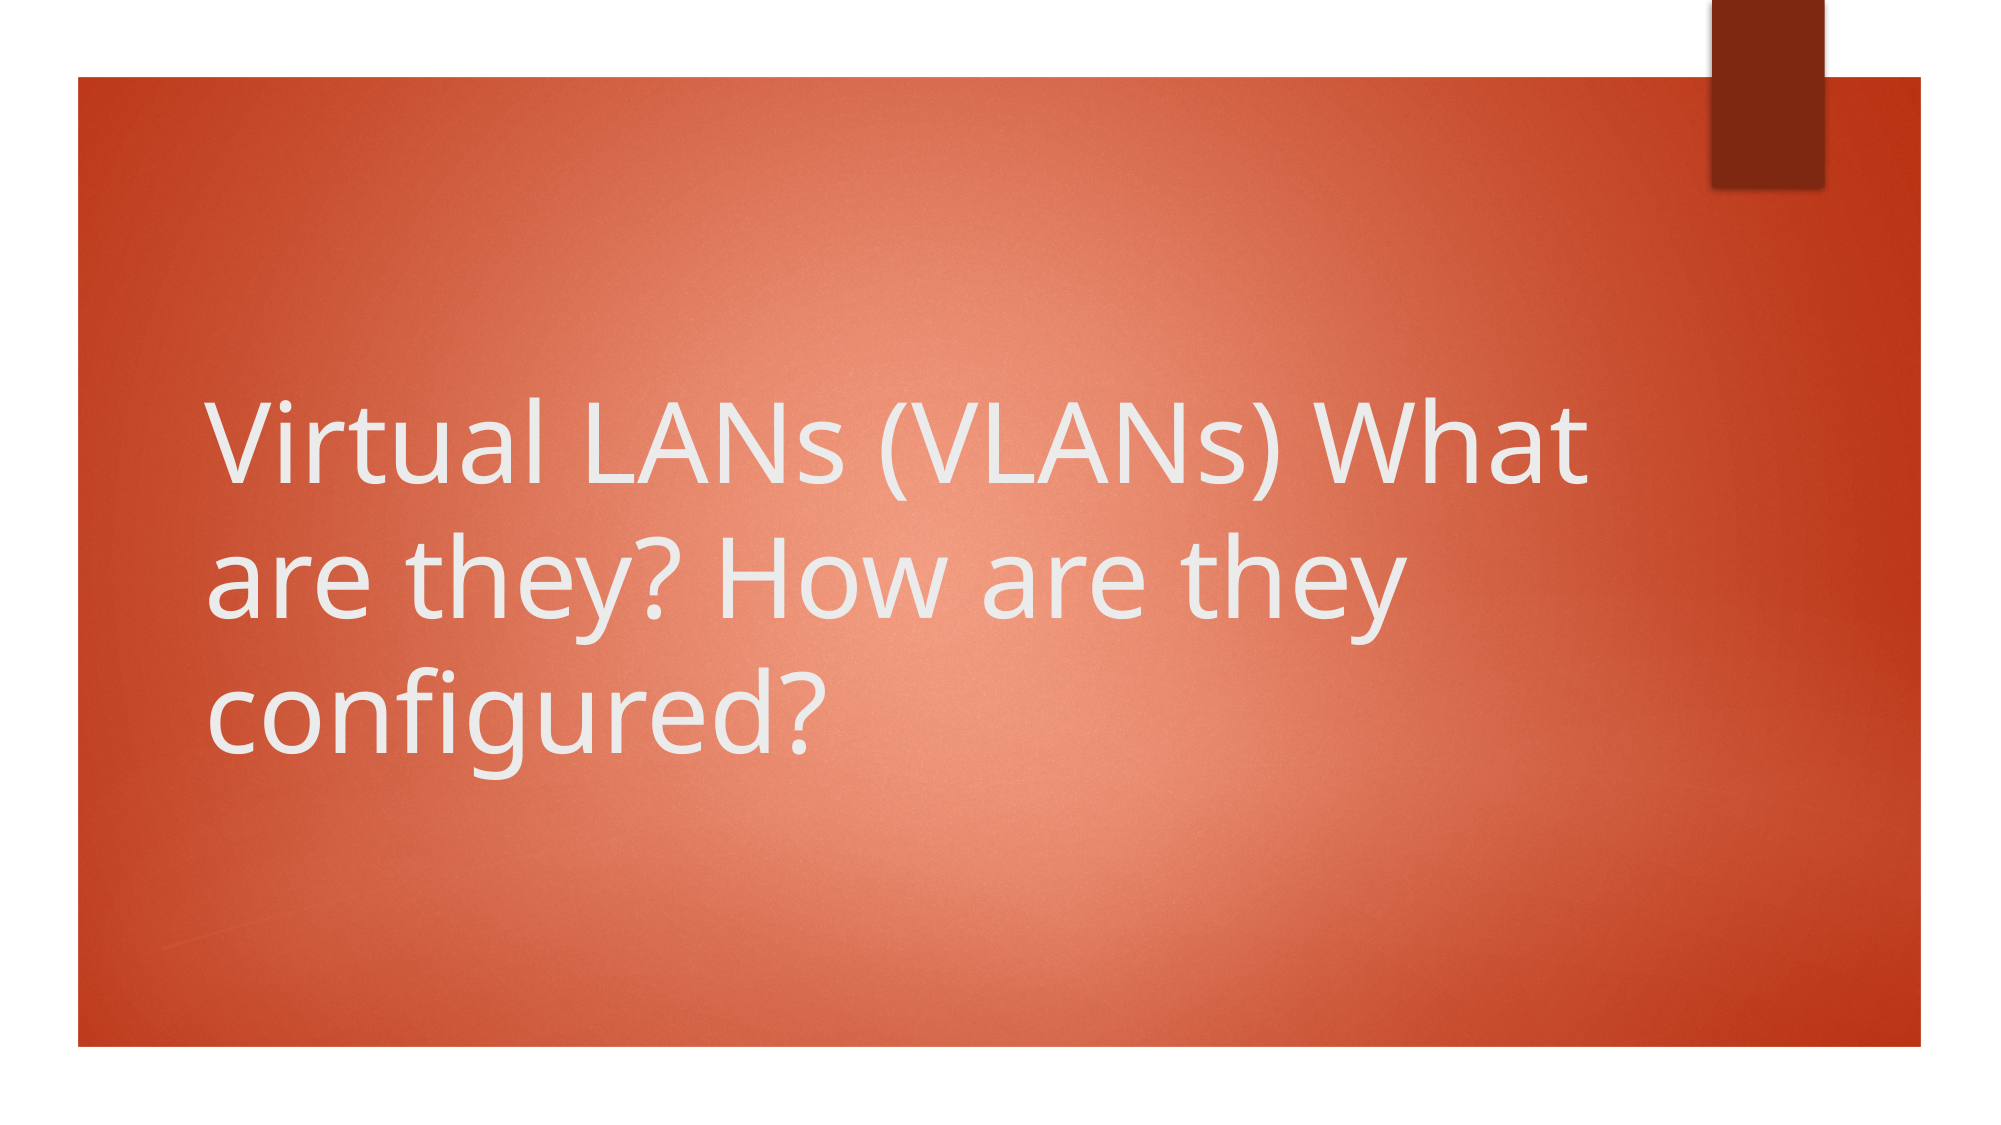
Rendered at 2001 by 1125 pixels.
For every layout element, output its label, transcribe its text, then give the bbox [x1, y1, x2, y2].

title Virtual LANs (VLANs) What are they? How are they configured? [189, 344, 1638, 784]
